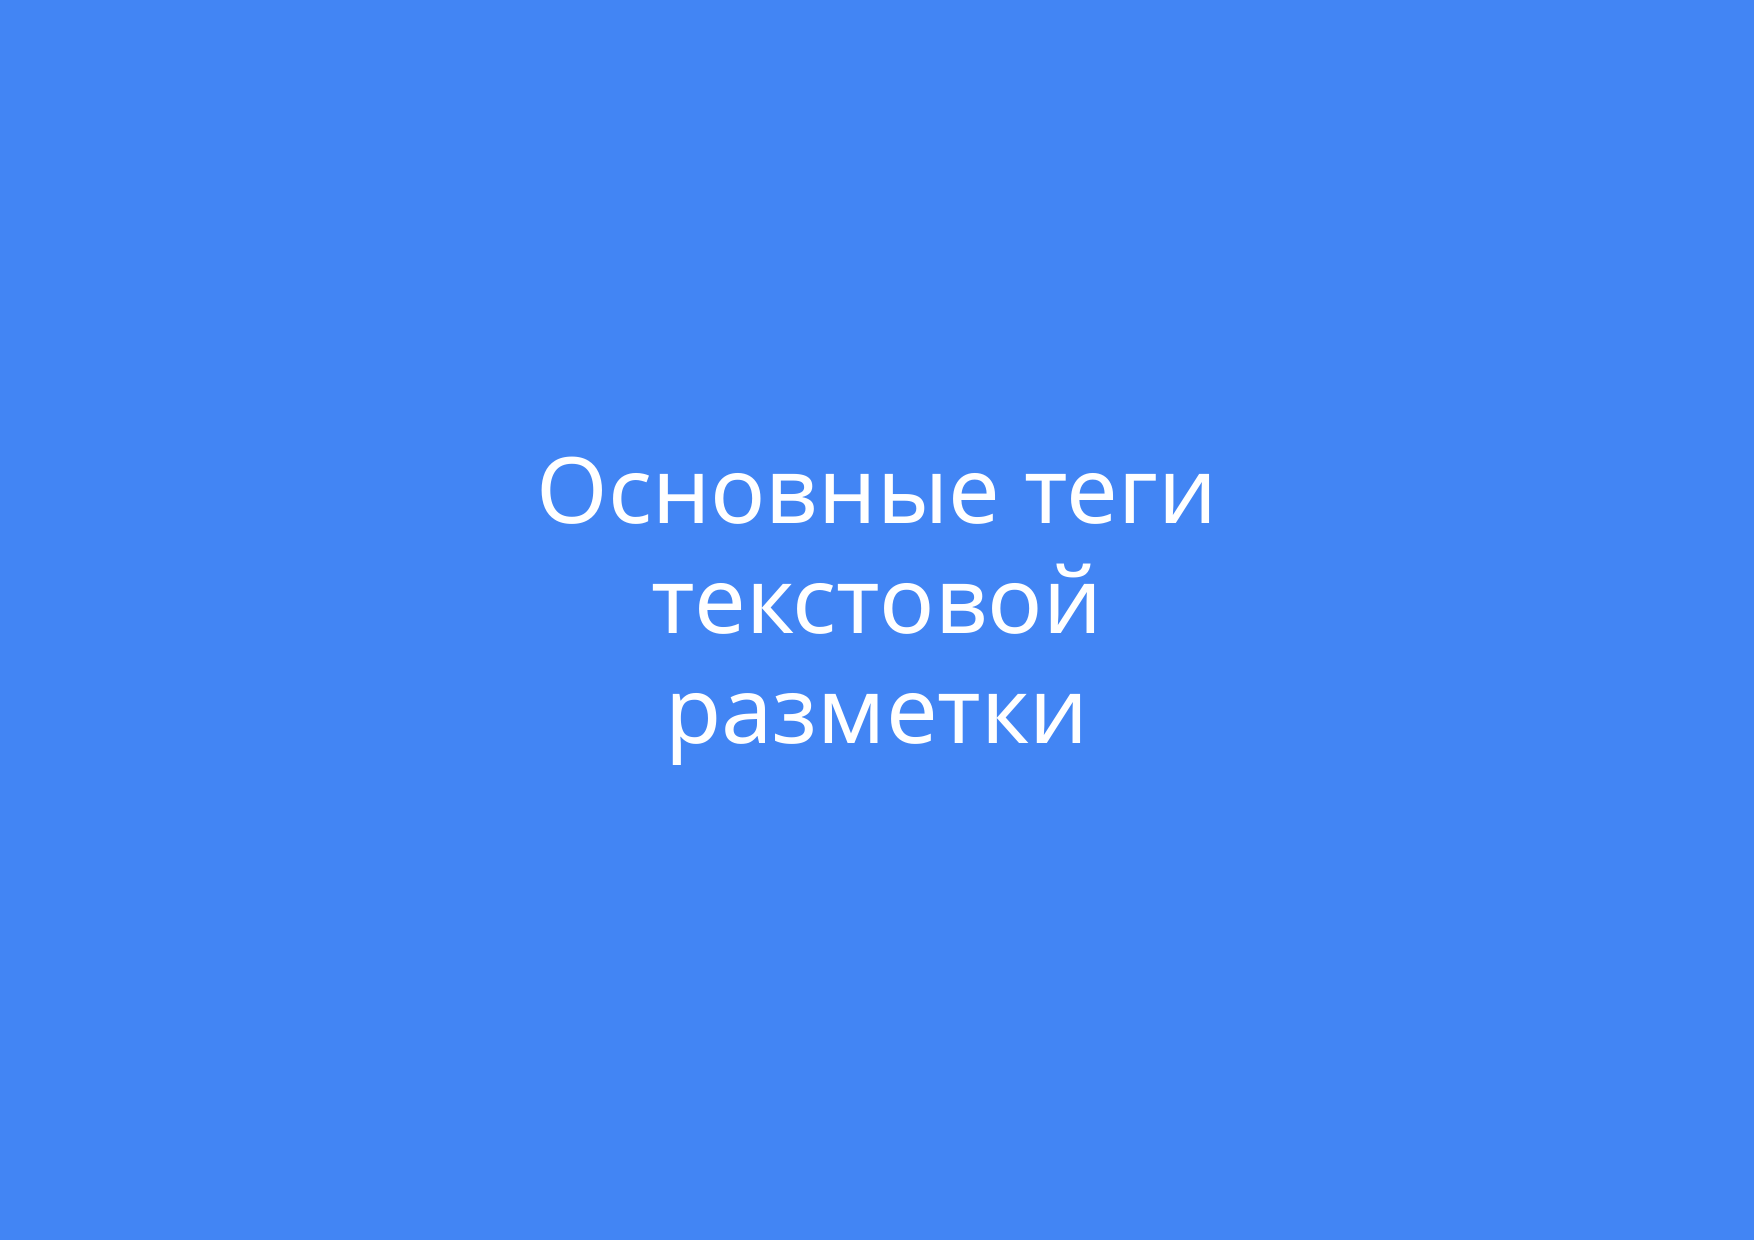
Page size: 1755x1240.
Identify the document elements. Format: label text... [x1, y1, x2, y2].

title Основные теги текстовой разметки [0, 432, 1326, 763]
